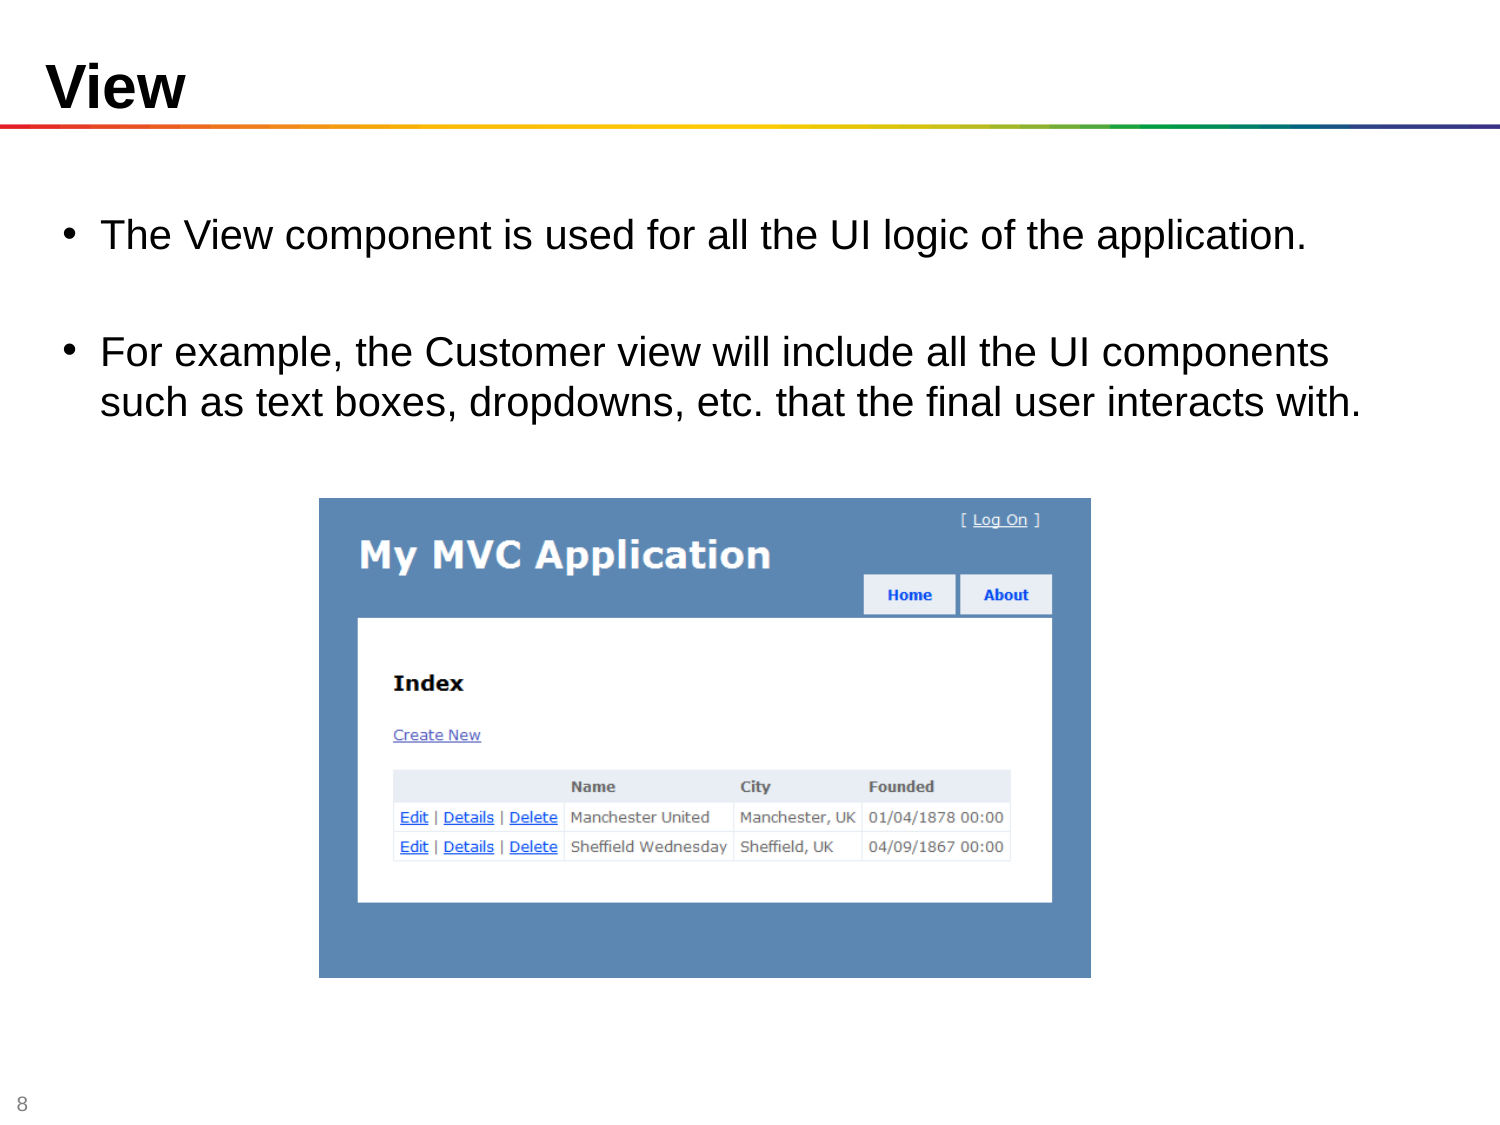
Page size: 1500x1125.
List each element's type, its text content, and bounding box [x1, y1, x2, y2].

title View [29, 38, 1381, 130]
list The View component is used for all the UI logic of the application. For example, the Customer view will include all the UI components such as text boxes, dropdowns, etc. that the final user interacts with. [47, 200, 1398, 1030]
picture [319, 498, 1091, 979]
